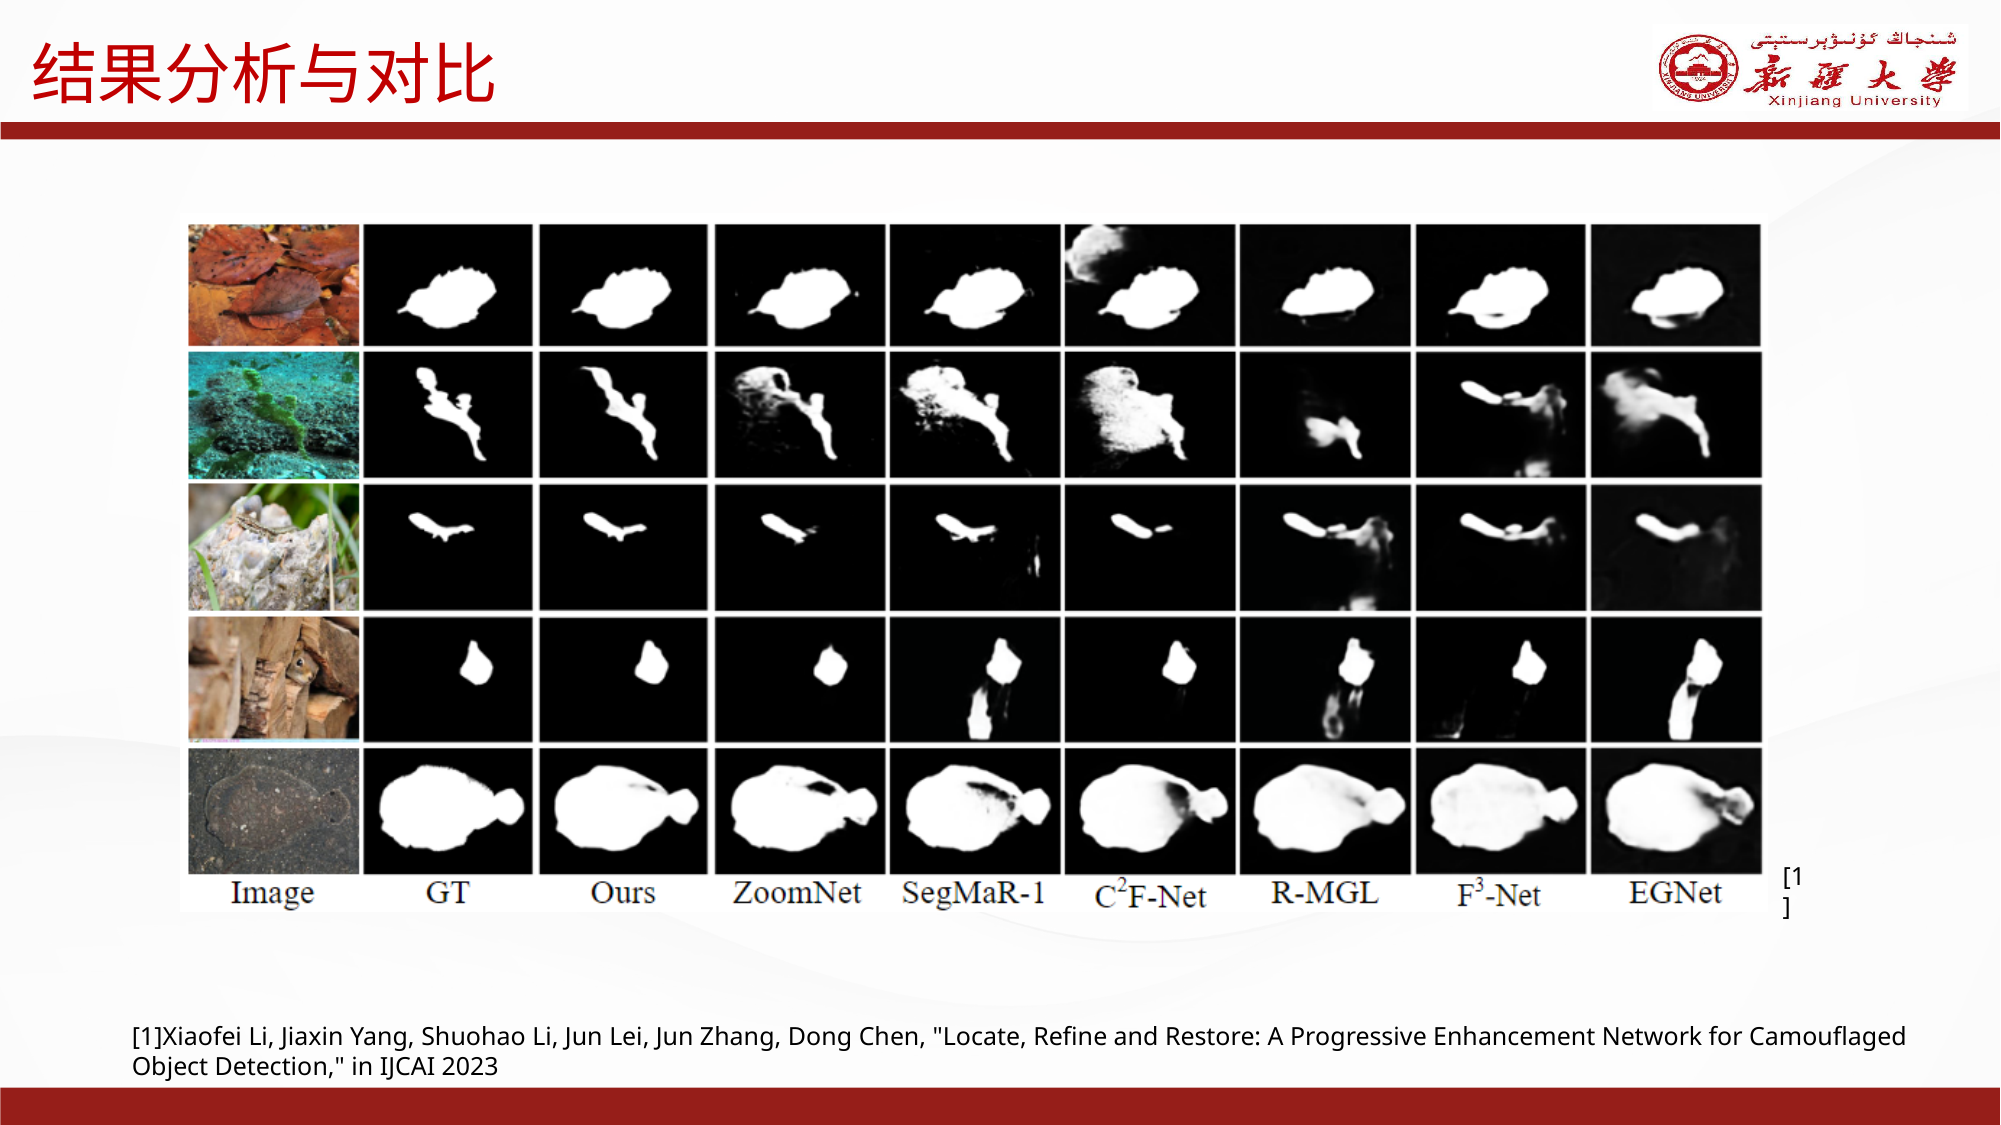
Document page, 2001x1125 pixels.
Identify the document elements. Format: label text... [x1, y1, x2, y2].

text_box [1]Xiaofei Li, Jiaxin Yang, Shuohao Li, Jun Lei, Jun Zhang, Dong Chen, "Locate, Refine and Restore: A Progressive Enhancement Network for Camouflaged Object Detection," in IJCAI 2023 [117, 1013, 1985, 1088]
text_box [0, 1086, 2000, 1125]
text_box [0, 121, 2000, 140]
picture [0, 0, 2000, 121]
picture [0, 140, 2000, 1086]
text_box [1] [1767, 853, 1828, 928]
text_box 结果分析与对比 [31, 24, 1611, 113]
